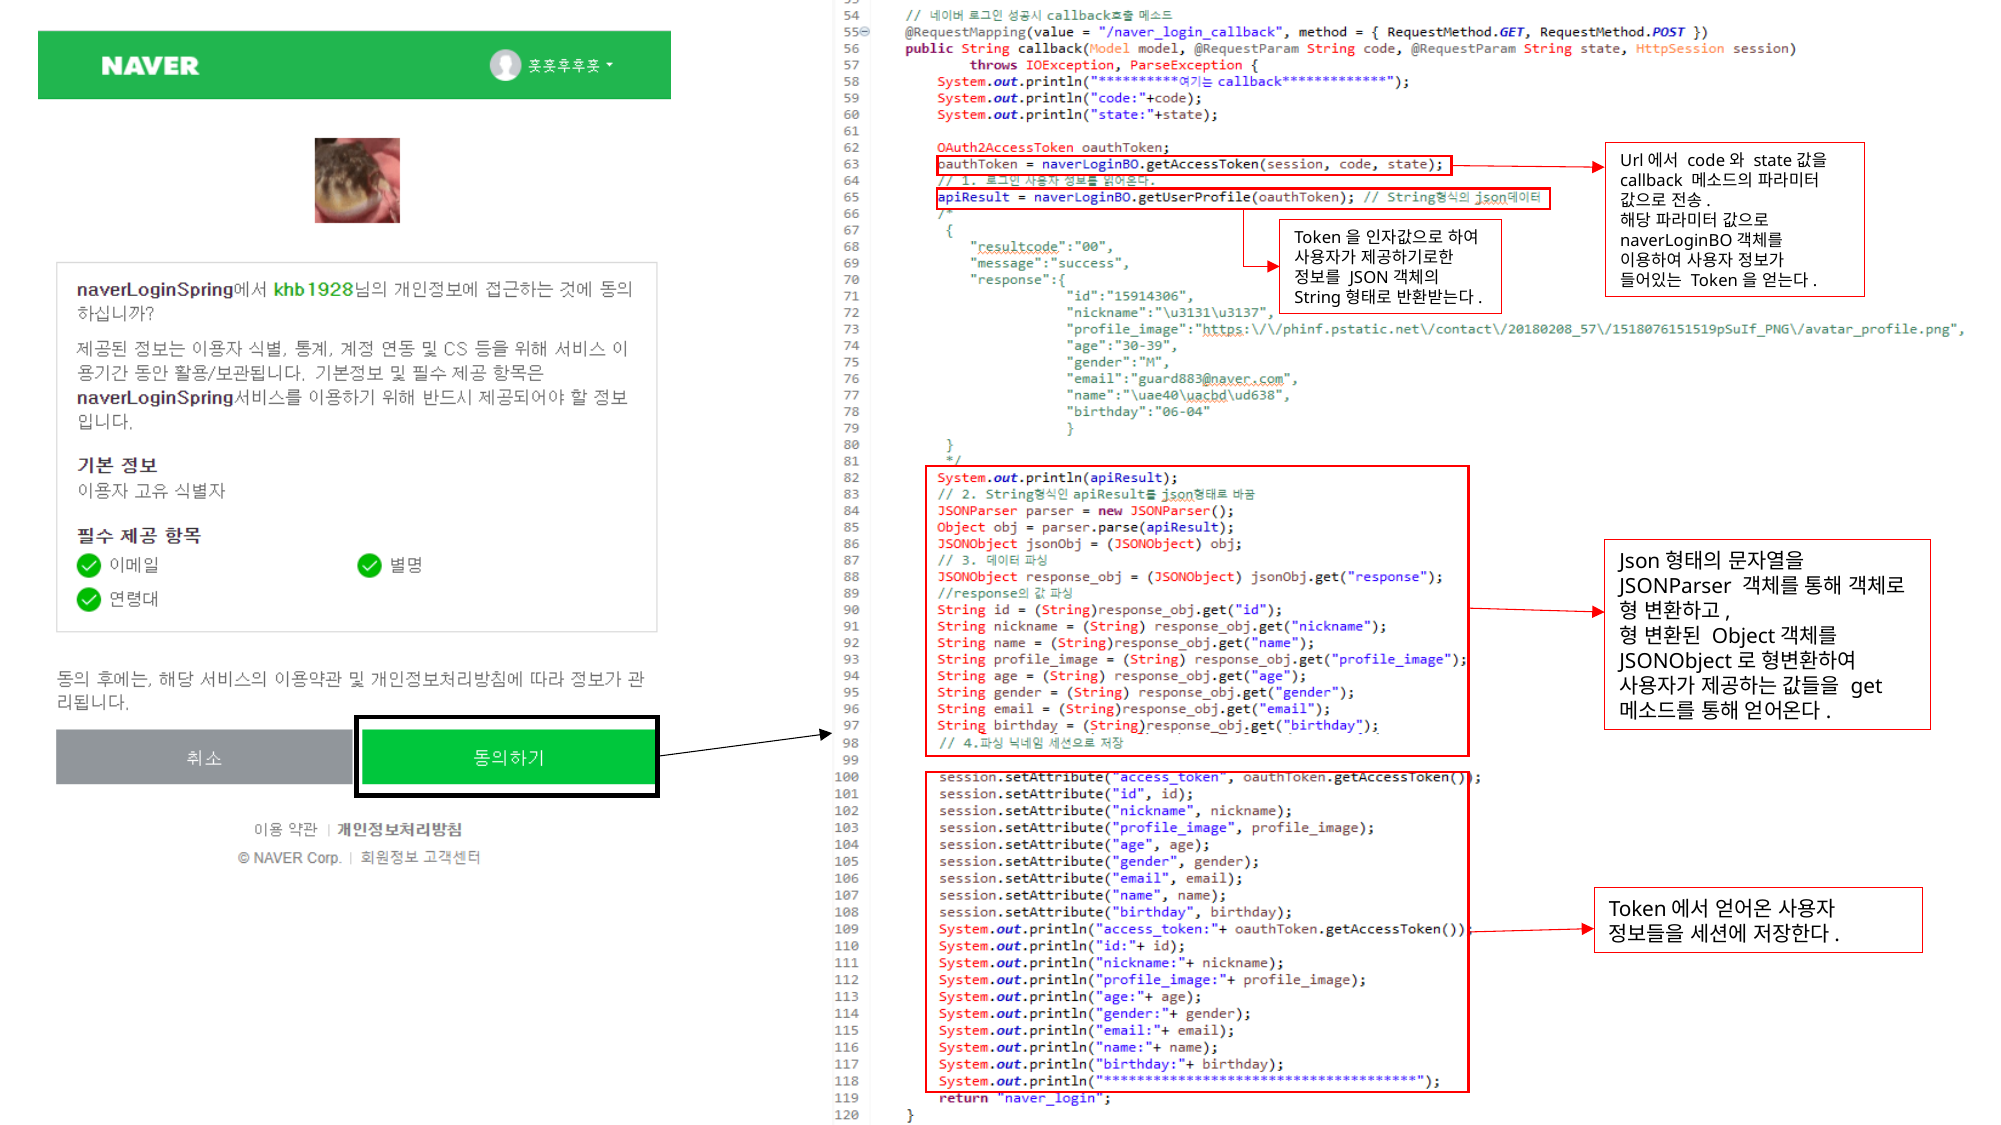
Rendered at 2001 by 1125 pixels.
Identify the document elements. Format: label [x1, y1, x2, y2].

text_box [1468, 608, 1605, 613]
picture [38, 30, 671, 879]
text_box [657, 733, 833, 757]
text_box [1232, 220, 1291, 256]
text_box [1468, 928, 1594, 932]
text_box [832, 0, 1975, 1125]
